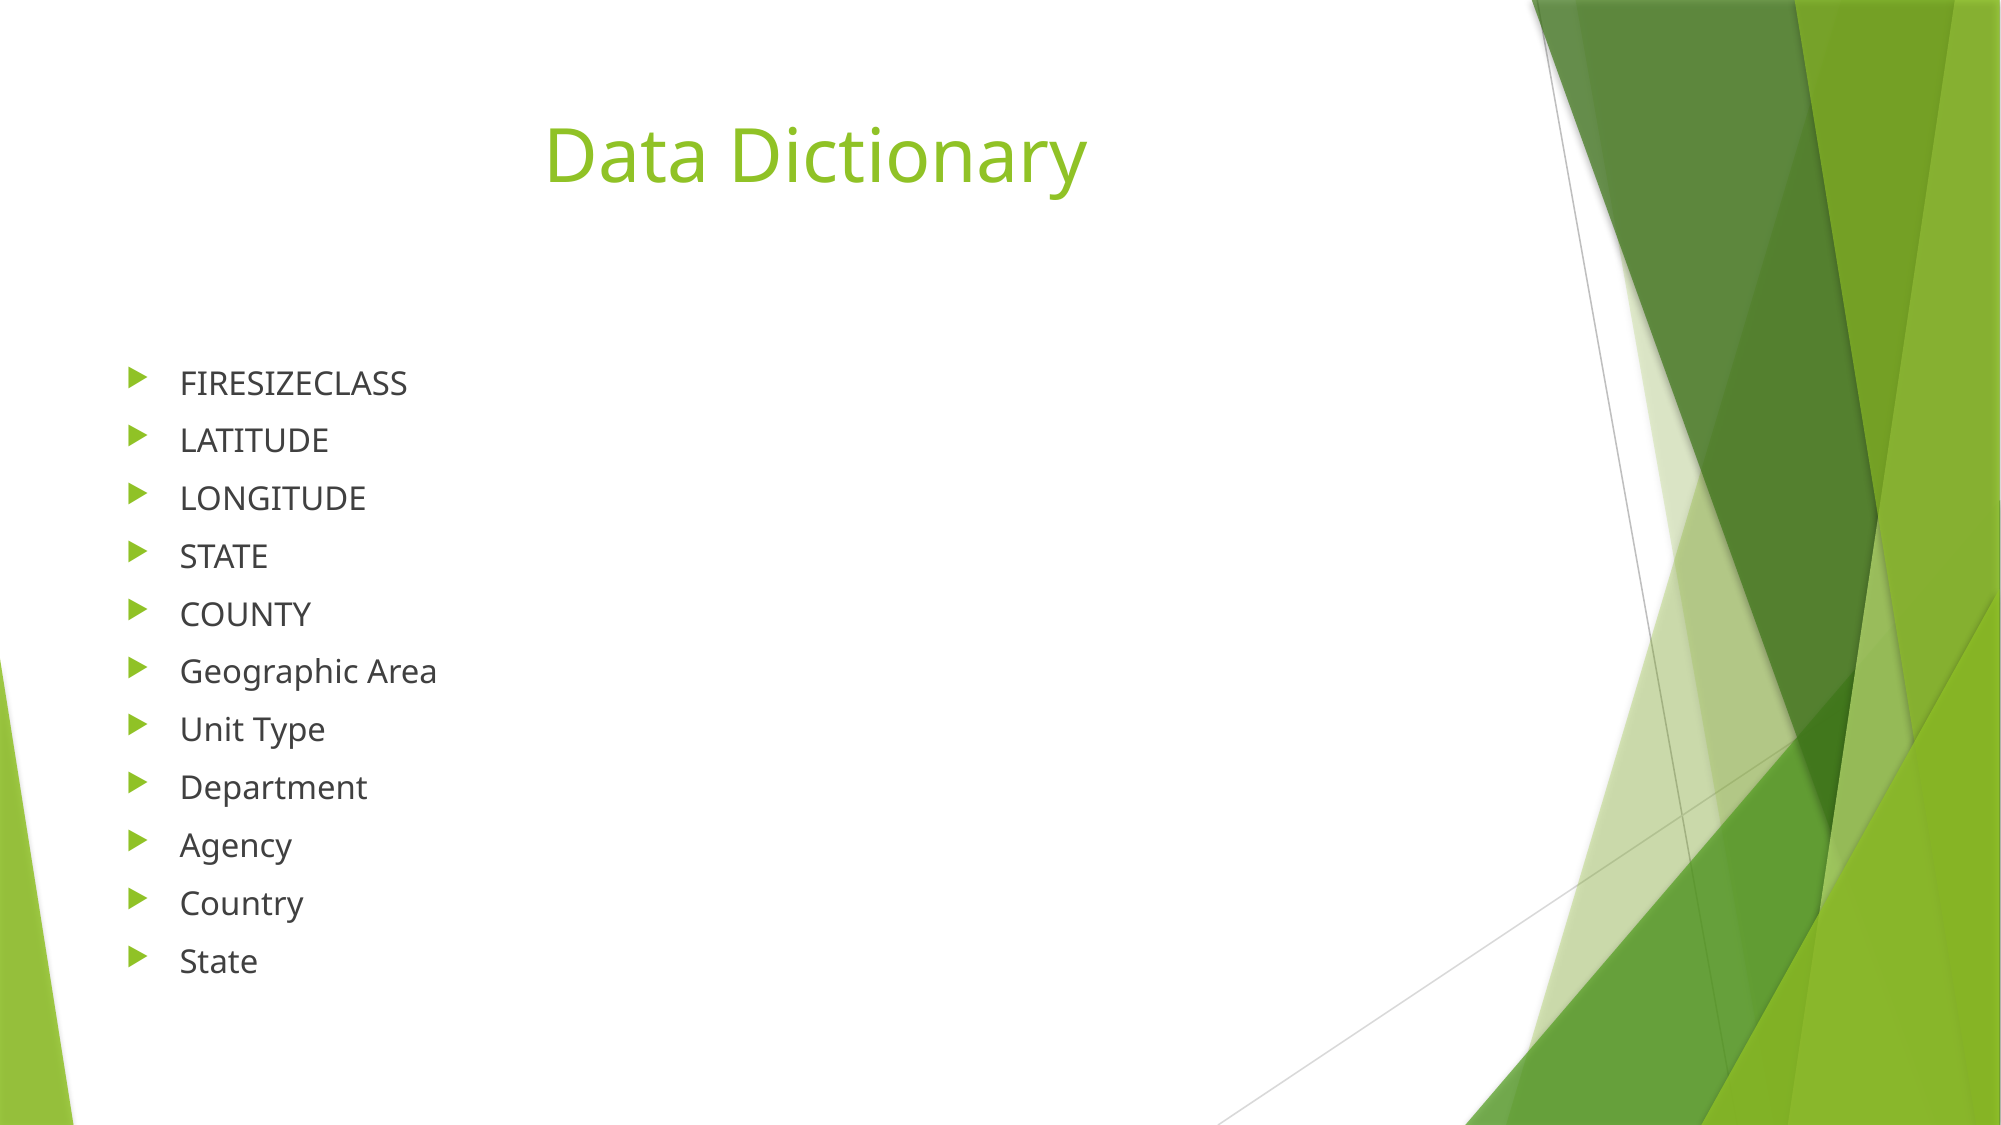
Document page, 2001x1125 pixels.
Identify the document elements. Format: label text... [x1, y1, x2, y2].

list FIRESIZECLASS LATITUDE LONGITUDE STATE COUNTY Geographic Area Unit Type Department Agency Country State [111, 354, 1522, 992]
title Data Dictionary [111, 99, 1522, 317]
